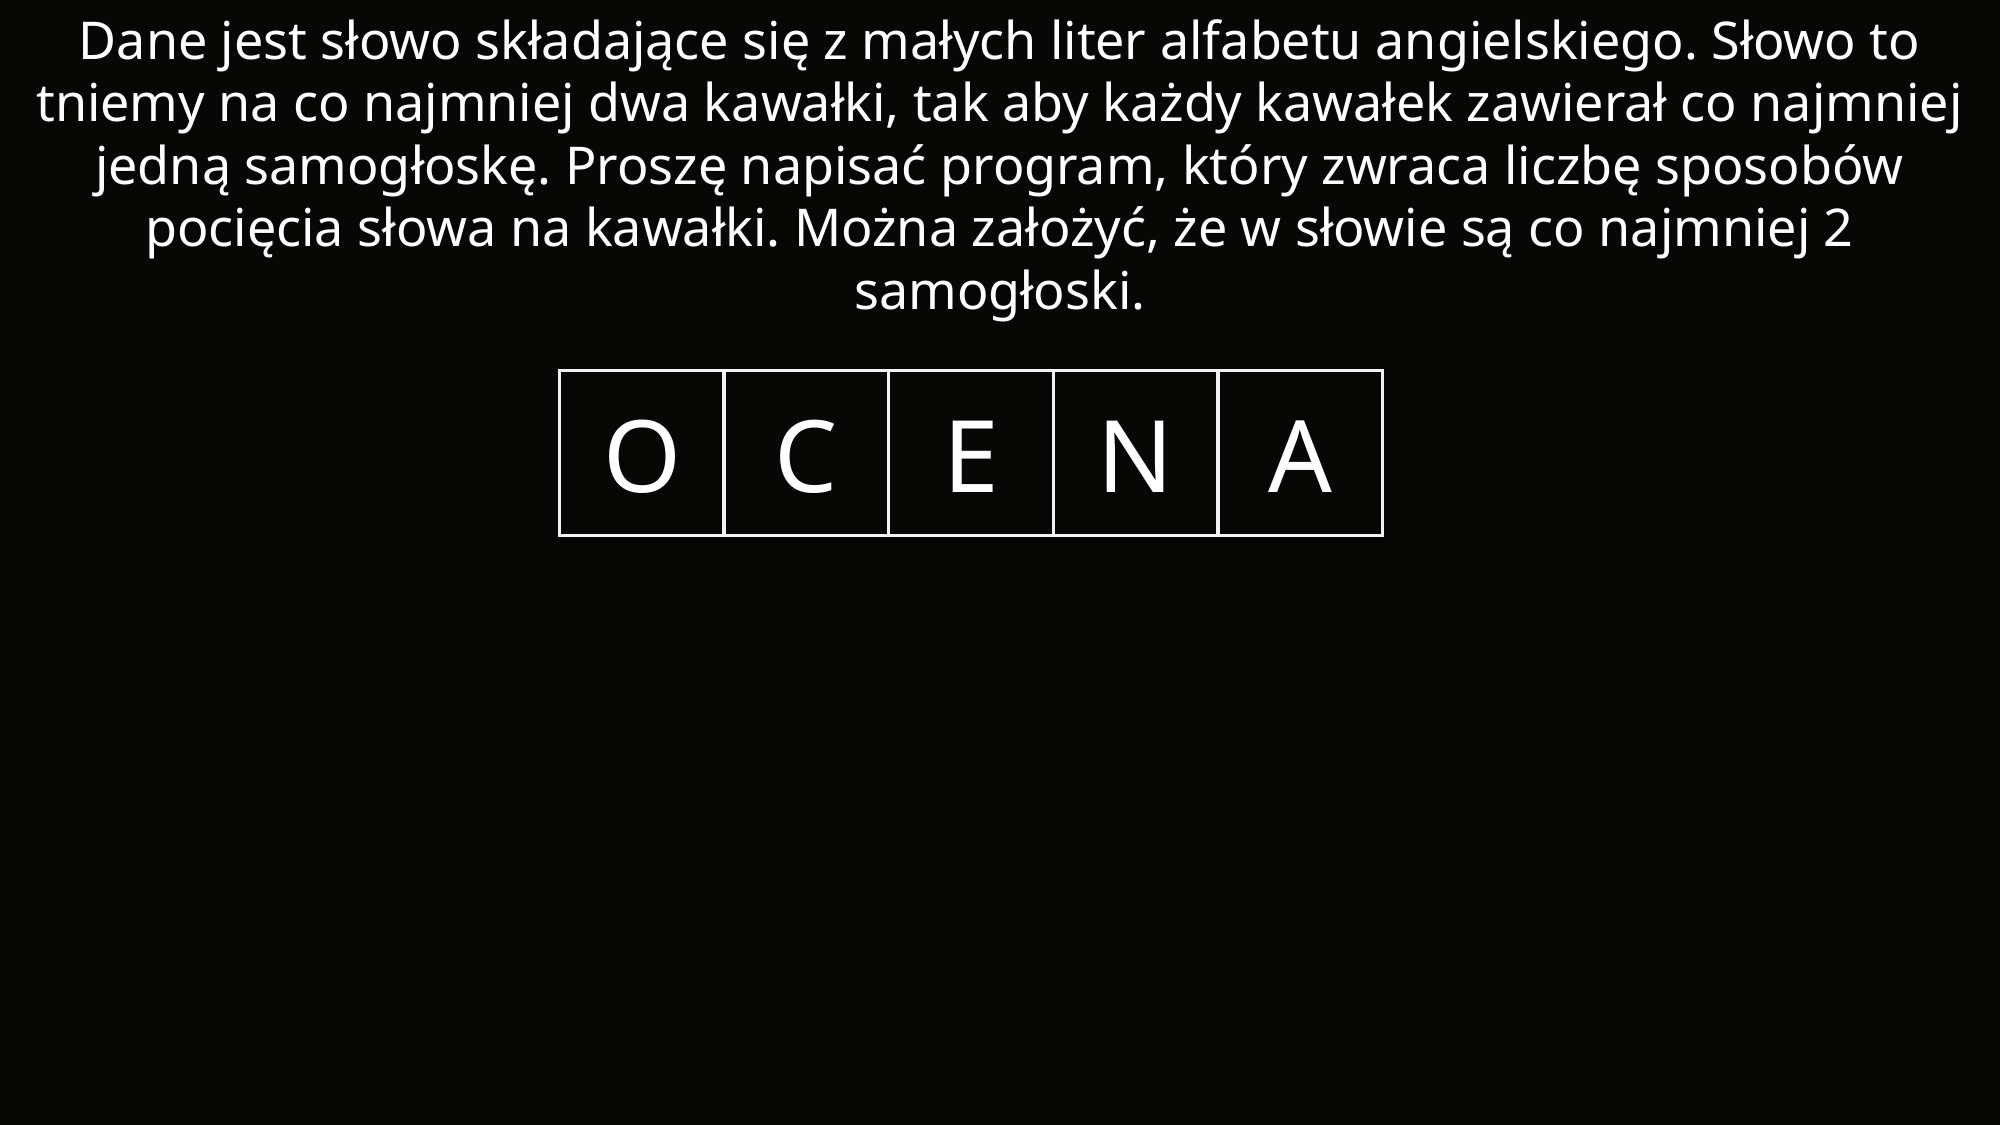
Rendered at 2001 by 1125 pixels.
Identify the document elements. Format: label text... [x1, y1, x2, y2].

text_box [558, 369, 722, 537]
text_box E [888, 385, 1052, 520]
text_box [722, 369, 887, 537]
text_box N [1053, 385, 1216, 520]
text_box [1052, 369, 1216, 537]
text_box [1216, 369, 1384, 537]
text_box O [559, 385, 722, 520]
text_box Dane jest słowo składające się z małych liter alfabetu angielskiego. Słowo to tniemy na co najmniej dwa kawałki, tak aby każdy kawałek zawierał co najmniej jedną samogłoskę. Proszę napisać program, który zwraca liczbę sposobów pocięcia słowa na kawałki. Można założyć, że w słowie są co najmniej 2 samogłoski. [0, 0, 2000, 328]
text_box [887, 369, 1052, 537]
text_box C [723, 385, 887, 520]
text_box A [1217, 385, 1383, 520]
